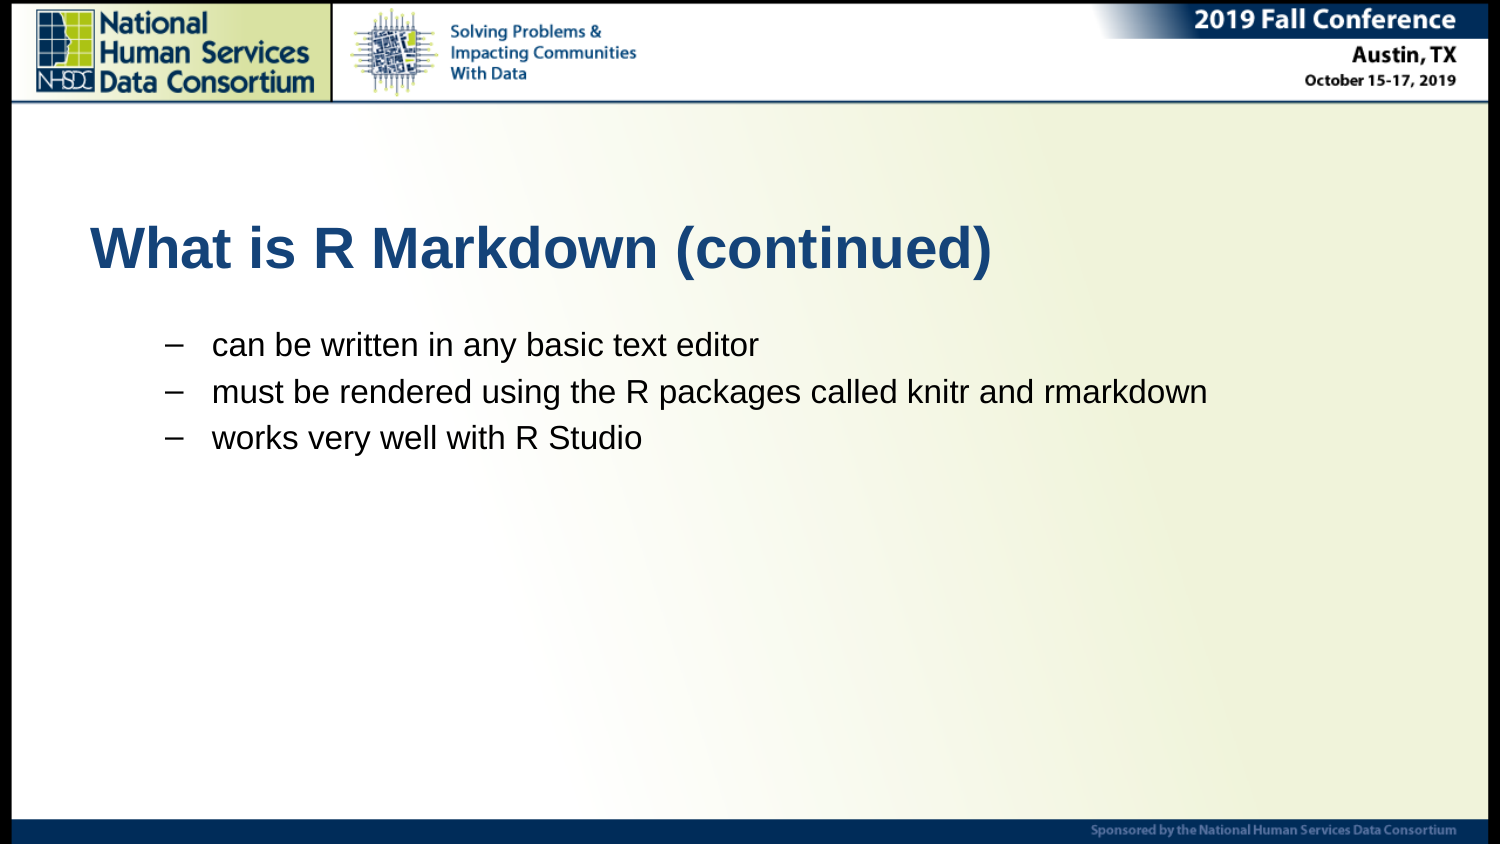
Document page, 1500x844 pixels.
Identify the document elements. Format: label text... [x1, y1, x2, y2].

title What is R Markdown (continued) [75, 174, 1425, 315]
picture [0, 0, 1500, 844]
list can be written in any basic text editor must be rendered using the R packages called knitr and rmarkdown works very well with R Studio [75, 315, 1425, 754]
